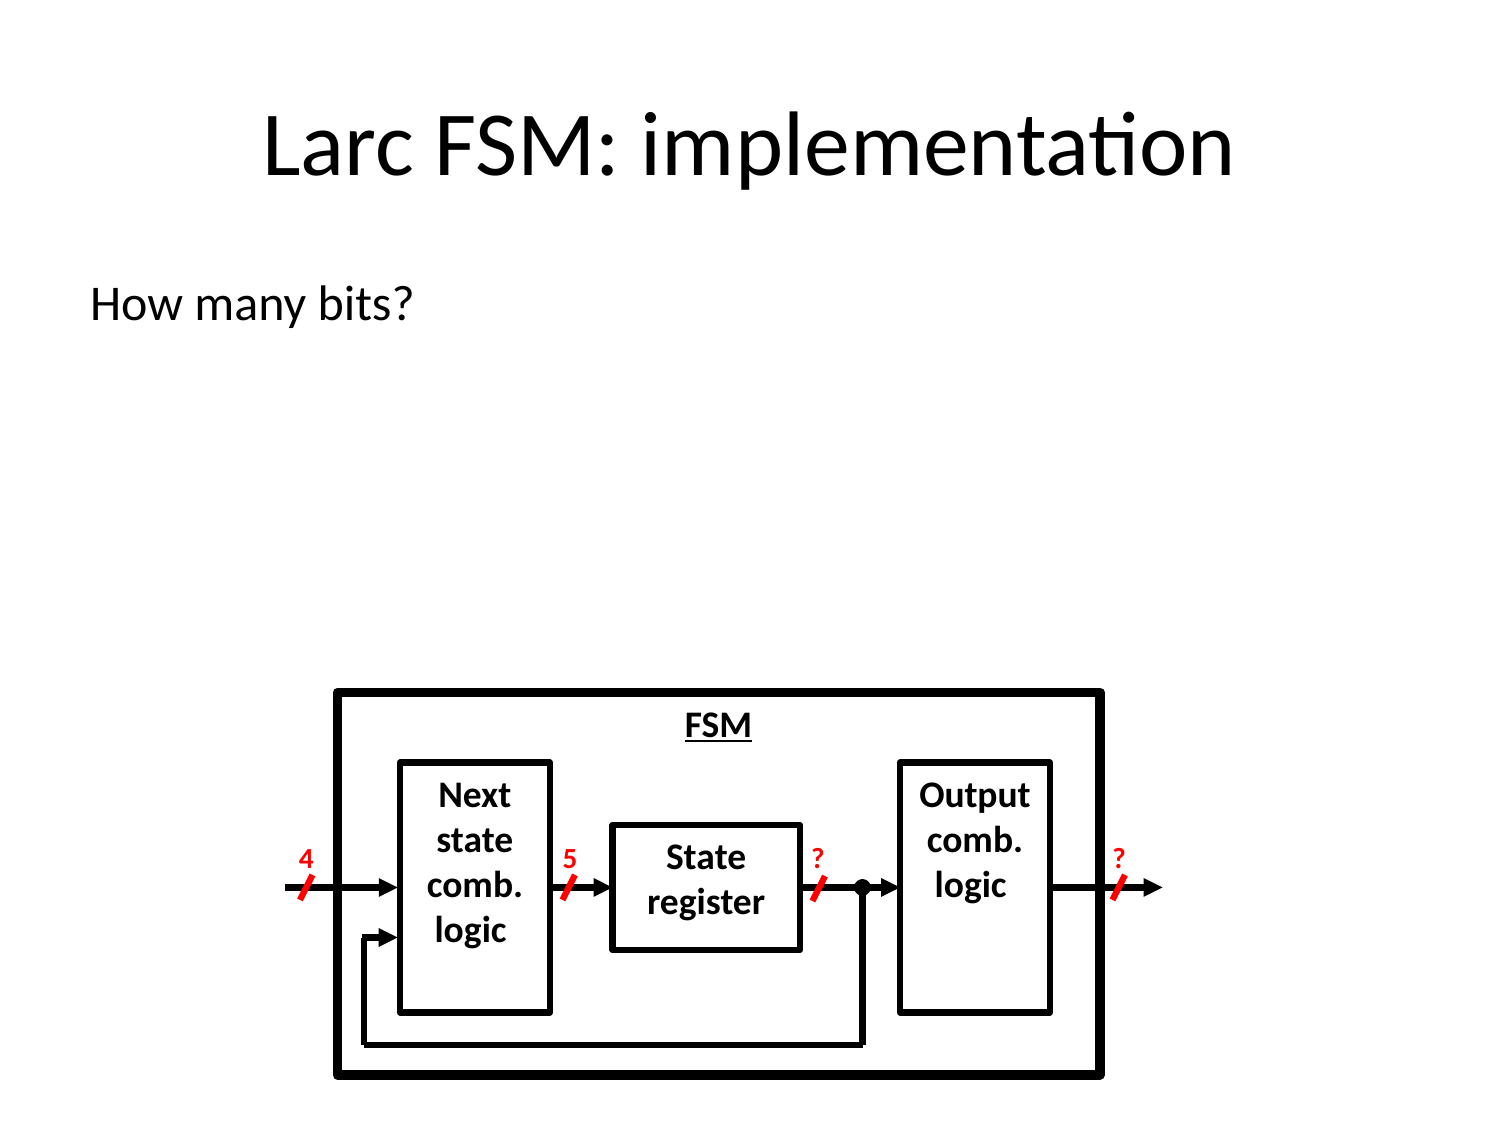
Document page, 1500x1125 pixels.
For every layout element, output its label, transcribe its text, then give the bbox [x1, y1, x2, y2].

text_box FSM [335, 690, 1102, 887]
text_box ? [1112, 839, 1127, 875]
text_box State register [610, 823, 802, 952]
text_box 5 [562, 839, 578, 875]
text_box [299, 874, 313, 901]
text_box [562, 874, 576, 901]
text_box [812, 875, 826, 902]
text_box Next state comb. logic [398, 760, 552, 1015]
title Larc FSM: implementation [75, 45, 1425, 233]
text_box [855, 880, 870, 886]
text_box FSM [335, 894, 1102, 1077]
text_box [1112, 874, 1126, 901]
text_box Output comb. logic [898, 760, 1052, 1015]
text_box ? [811, 839, 825, 875]
list How many bits? [75, 262, 1425, 638]
text_box 4 [298, 839, 314, 875]
